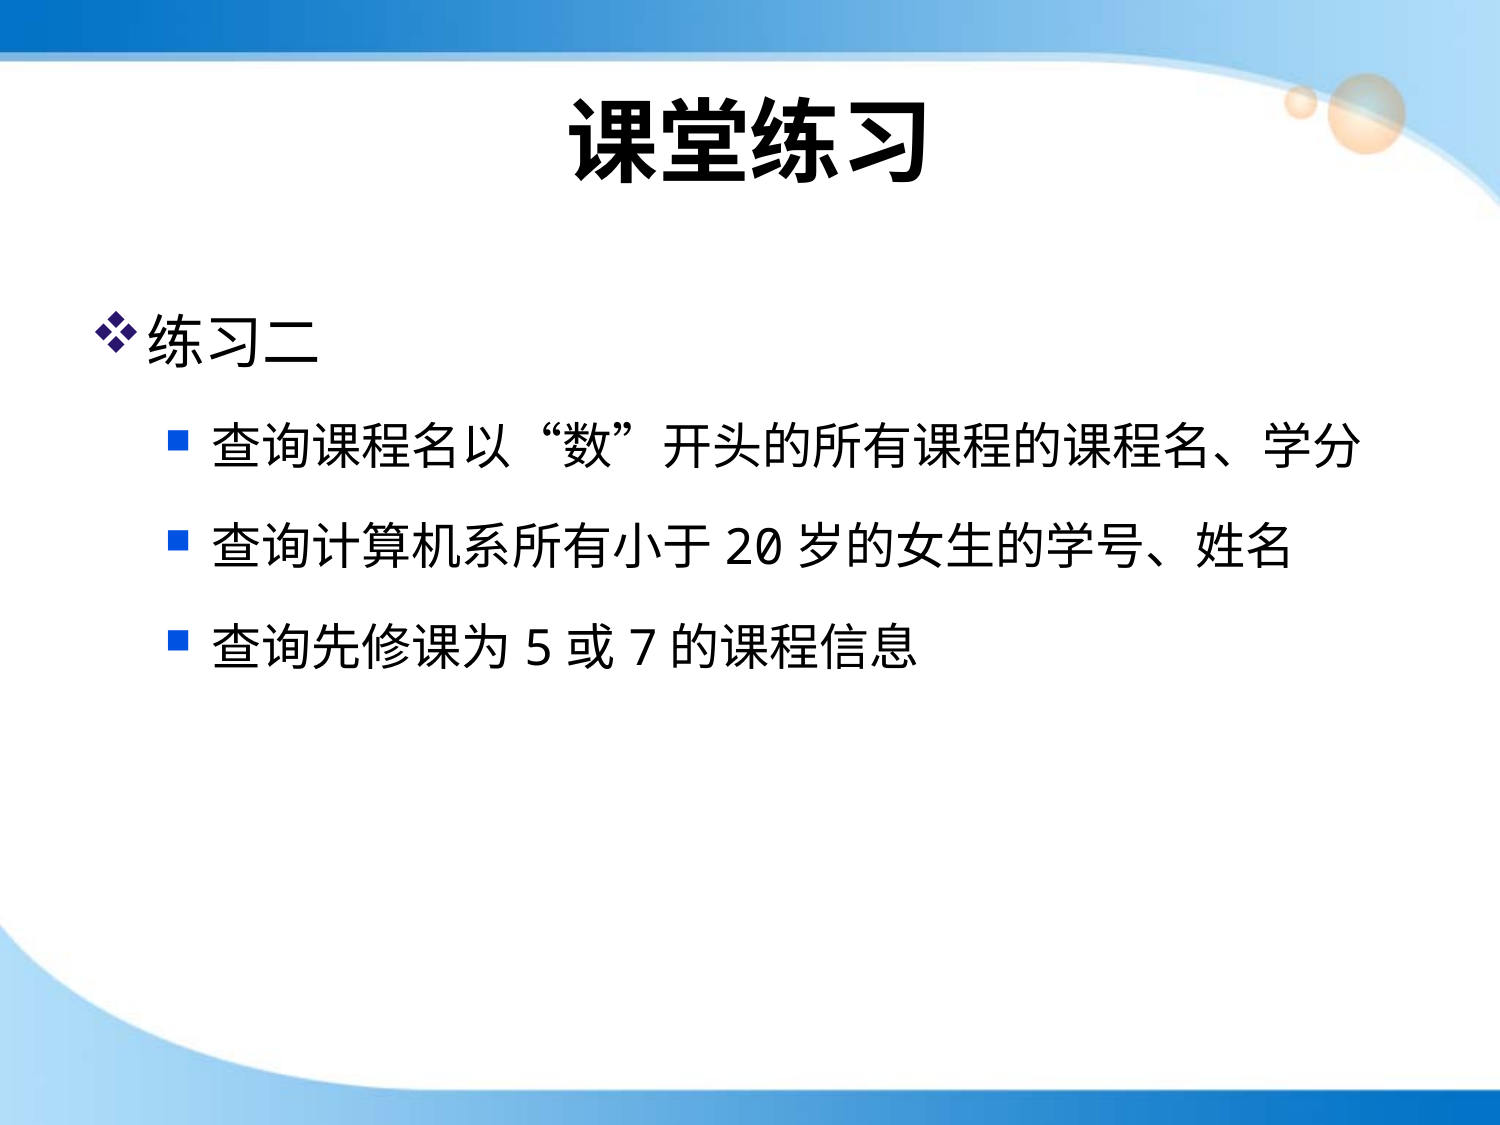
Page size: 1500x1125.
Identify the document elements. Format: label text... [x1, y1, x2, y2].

picture [0, 0, 1500, 1125]
title 课堂练习 [75, 45, 1425, 233]
list 练习二 查询课程名以“数”开头的所有课程的课程名、学分 查询计算机系所有小于20岁的女生的学号、姓名 查询先修课为5或7的课程信息 [74, 262, 1426, 1006]
